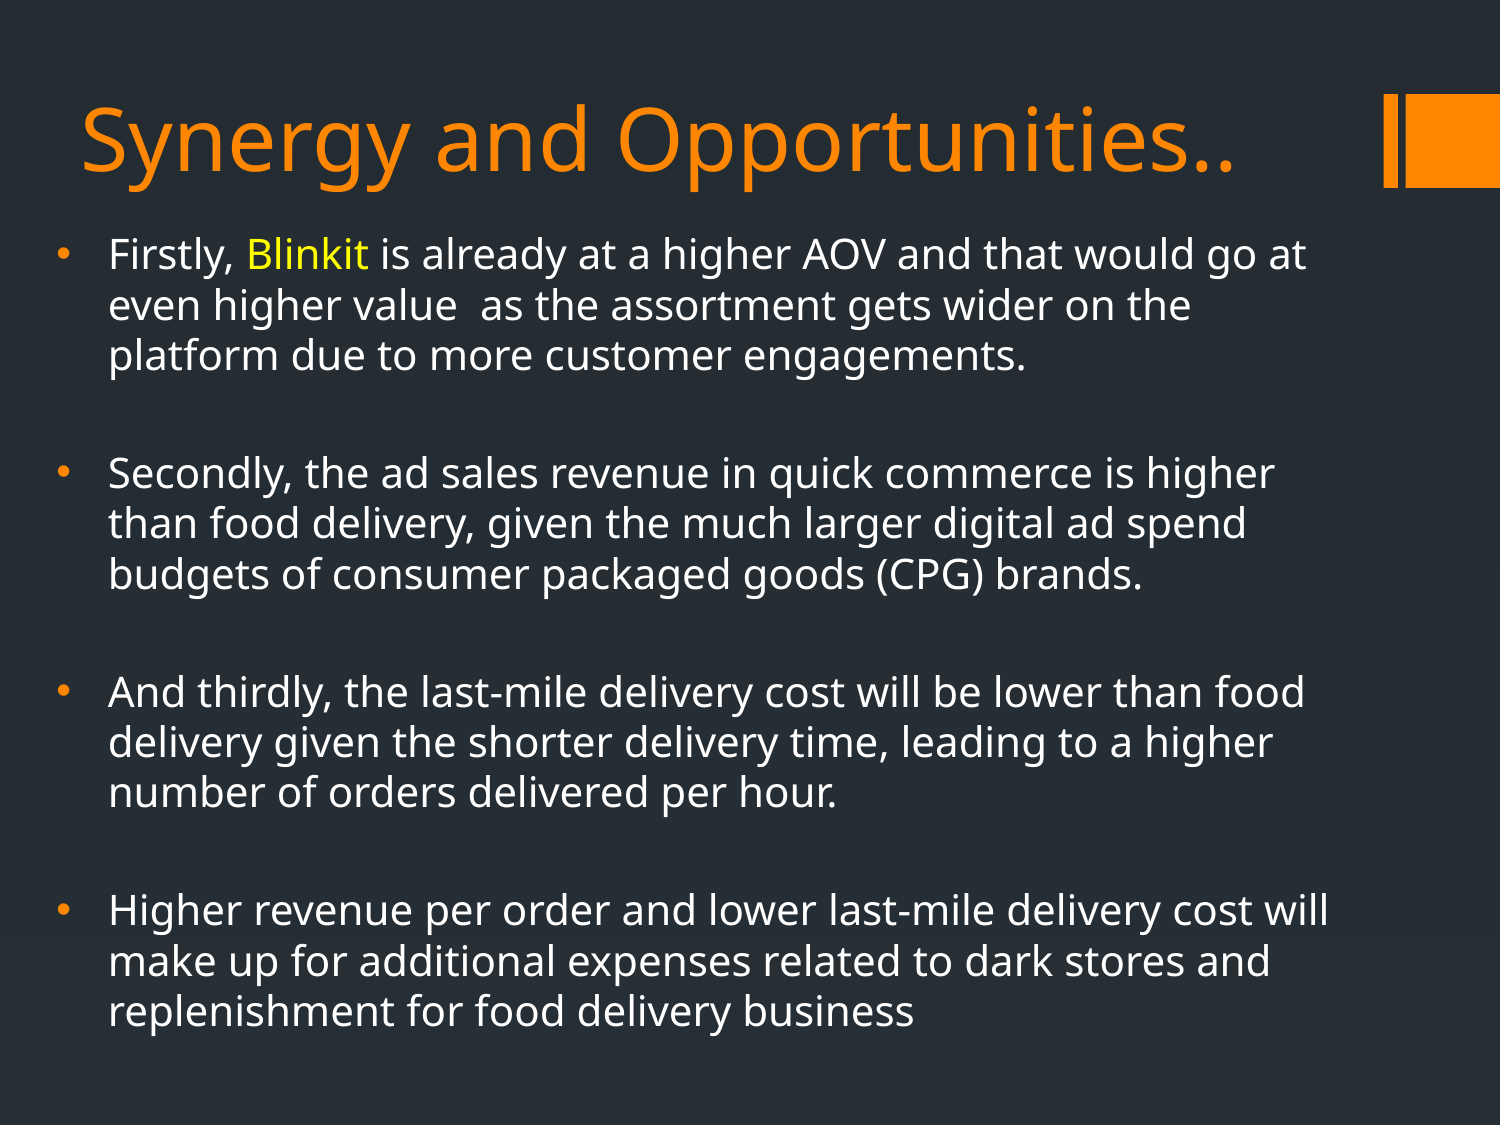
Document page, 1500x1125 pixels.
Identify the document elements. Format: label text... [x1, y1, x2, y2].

subtitle Firstly, Blinkit is already at a higher AOV and that would go at even higher value as the assortment gets wider on the platform due to more customer engagements. Secondly, the ad sales revenue in quick commerce is higher than food delivery, given the much larger digital ad spend budgets of consumer packaged goods (CPG) brands. And thirdly, the last-mile delivery cost will be lower than food delivery given the shorter delivery time, leading to a higher number of orders delivered per hour. Higher revenue per order and lower last-mile delivery cost will make up for additional expenses related to dark stores and replenishment for food delivery business [41, 219, 1388, 1047]
title Synergy and Opportunities.. [64, 66, 1289, 197]
